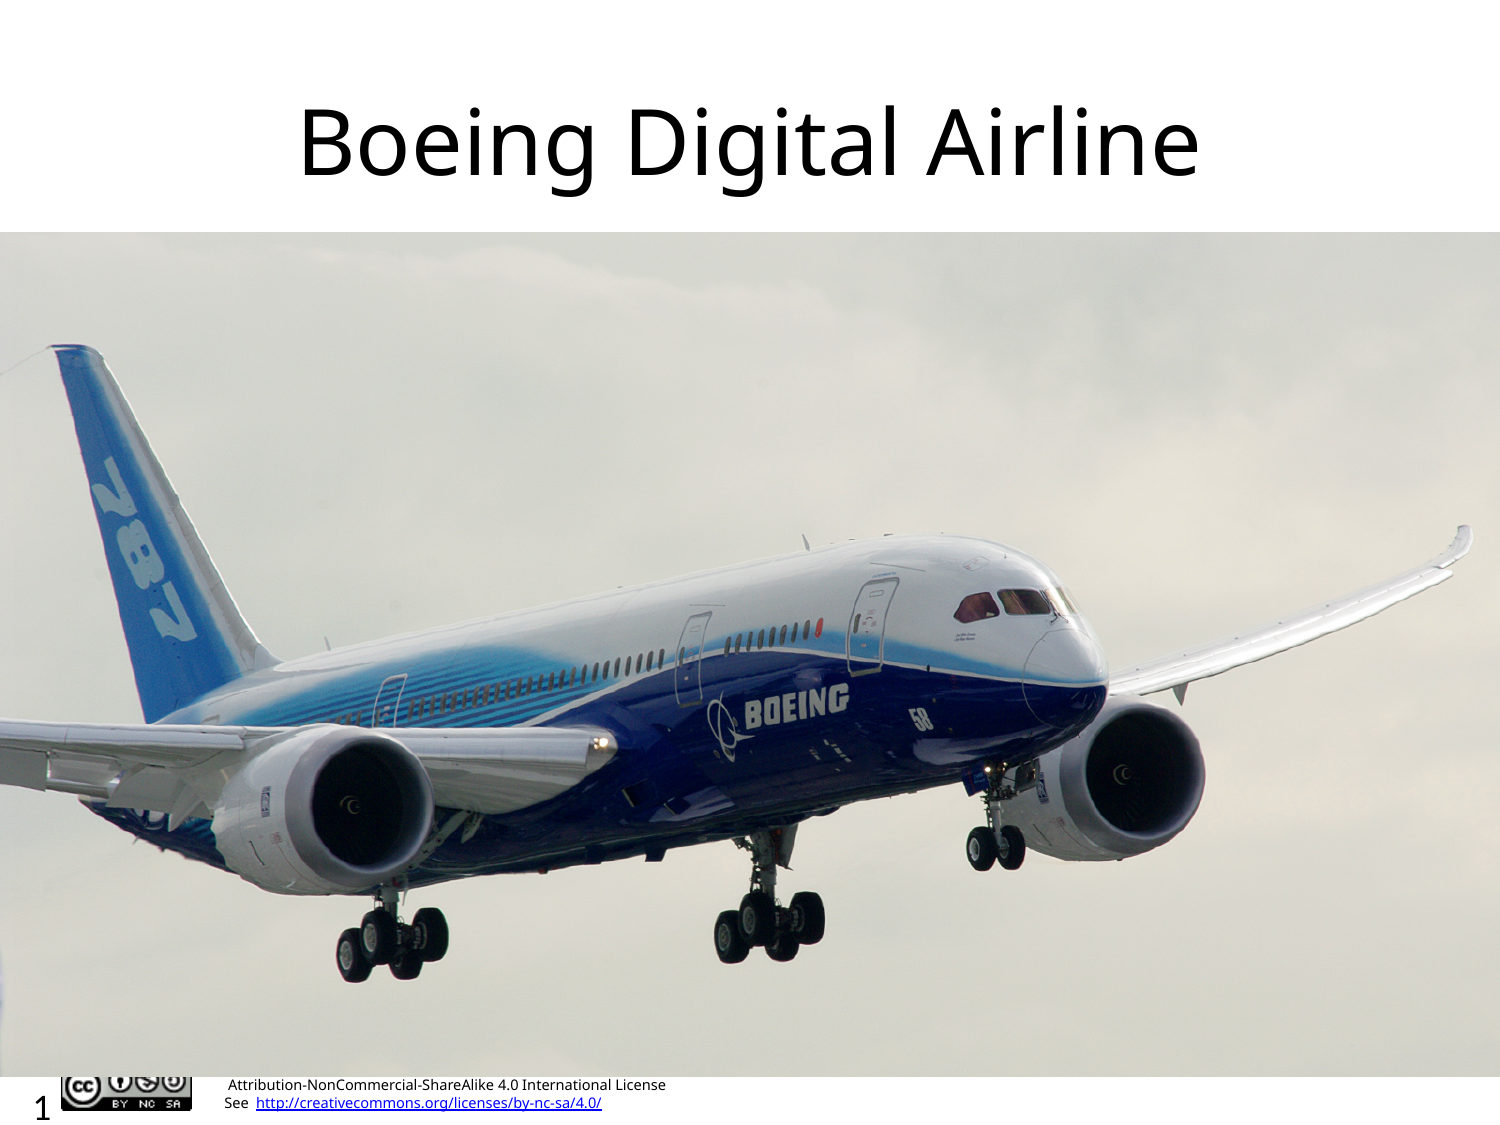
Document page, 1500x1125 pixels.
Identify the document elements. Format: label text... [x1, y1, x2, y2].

picture [0, 232, 1500, 1111]
title Boeing Digital Airline [75, 45, 1425, 230]
slide_number 15 [17, 1086, 58, 1119]
